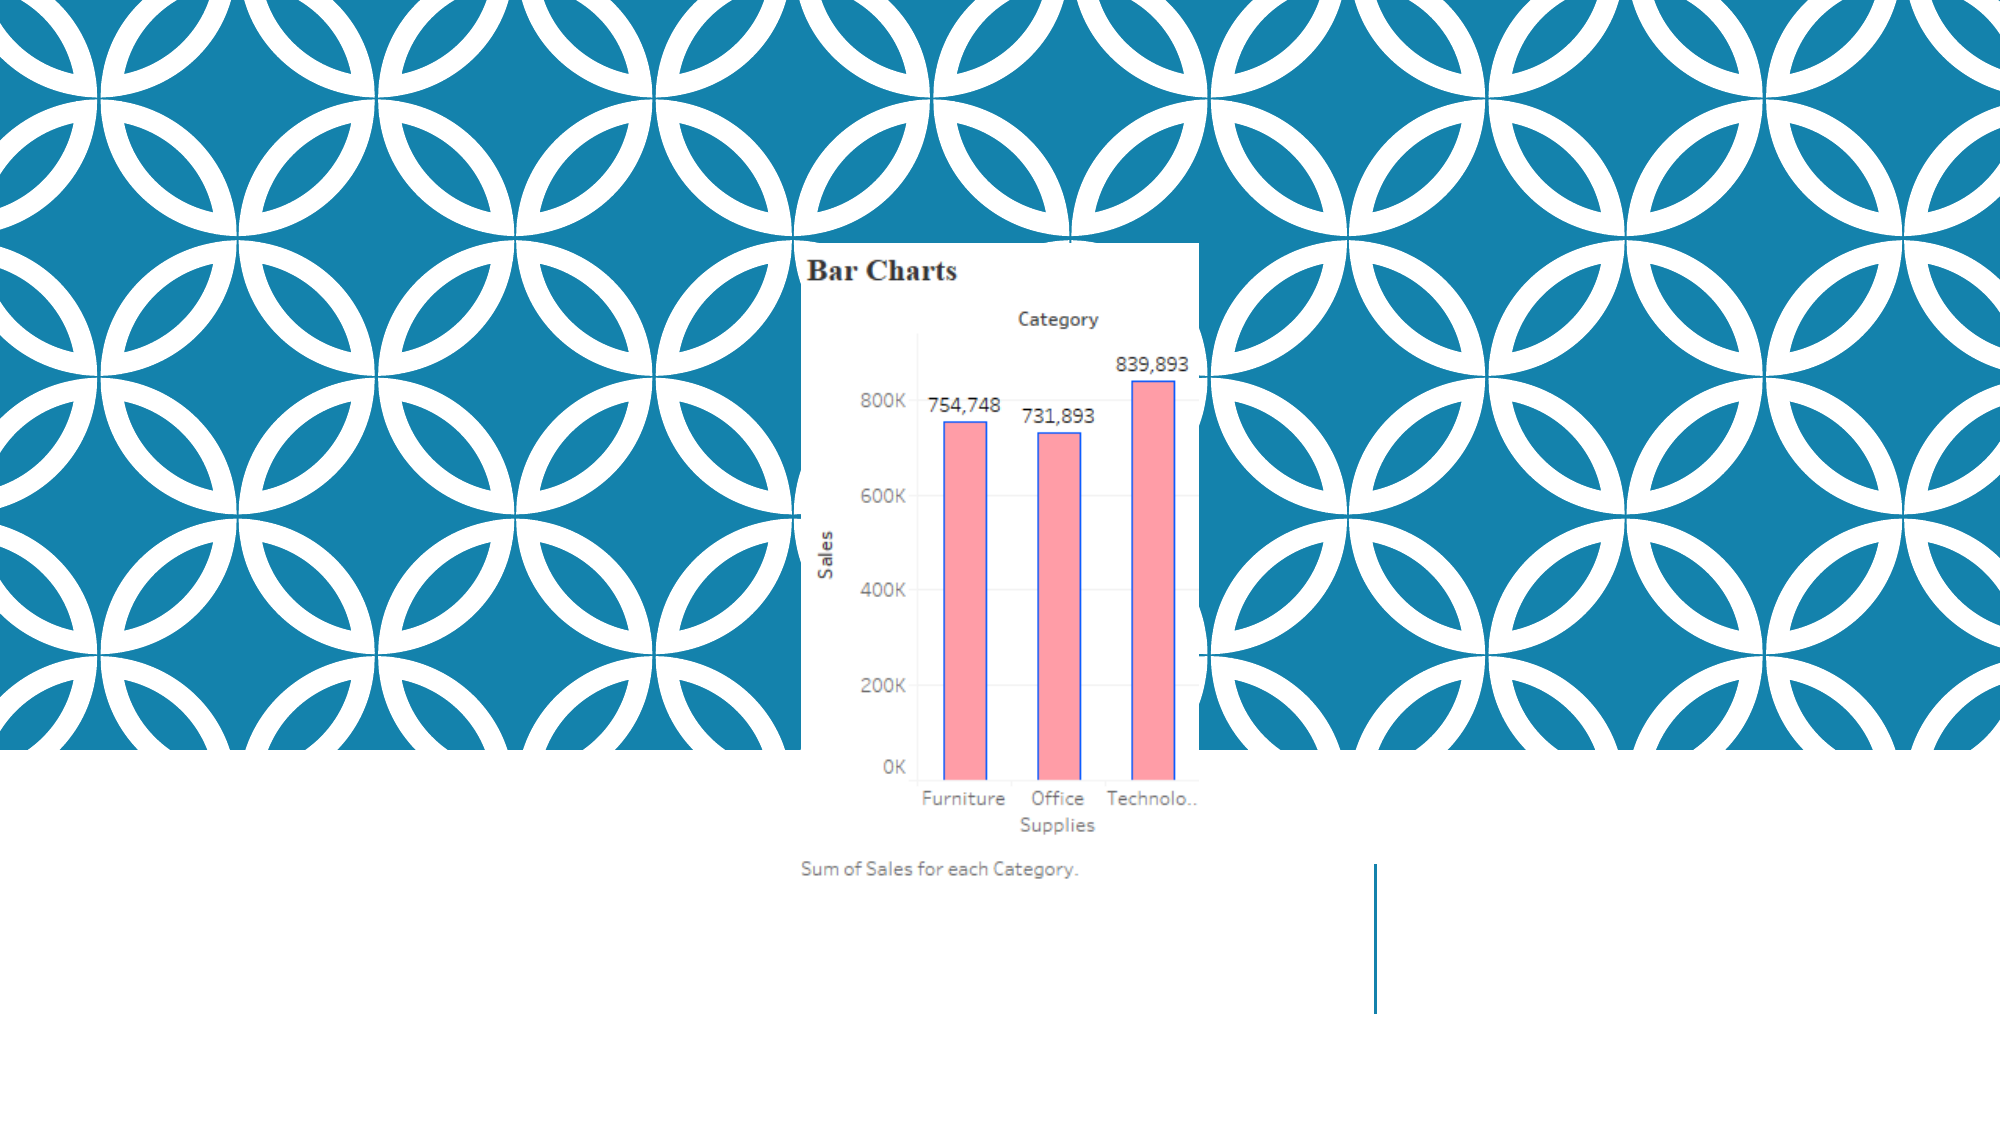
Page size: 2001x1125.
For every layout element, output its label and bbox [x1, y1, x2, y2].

picture [801, 243, 1199, 882]
